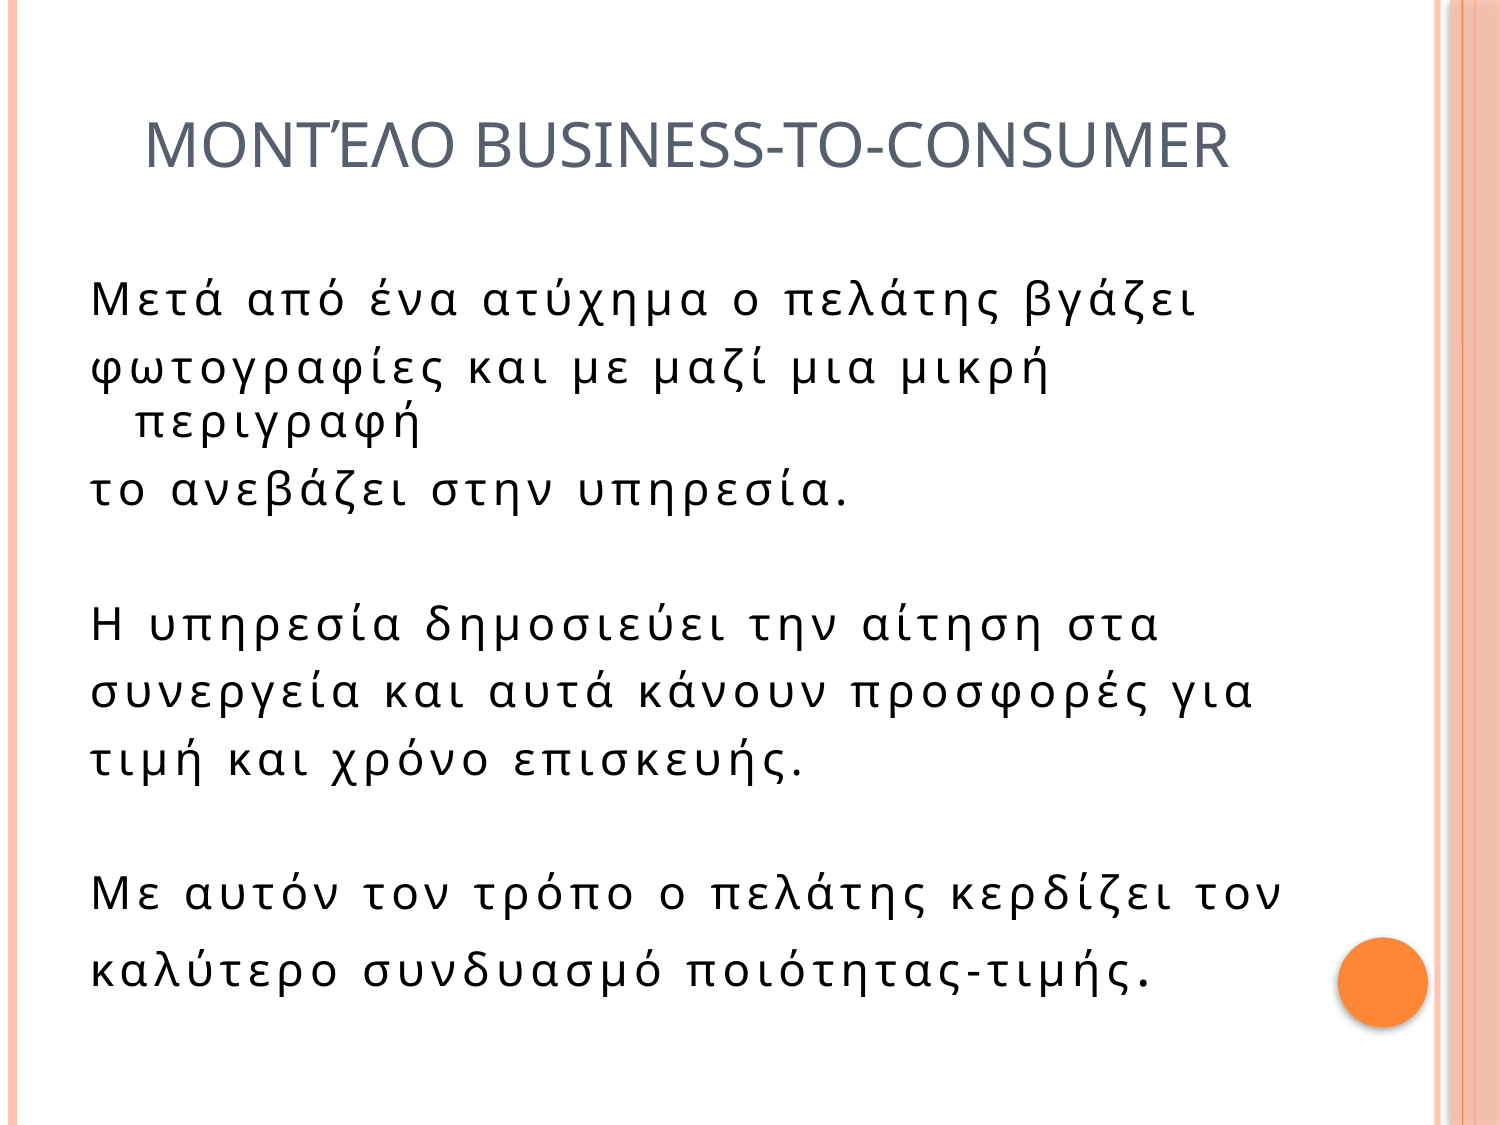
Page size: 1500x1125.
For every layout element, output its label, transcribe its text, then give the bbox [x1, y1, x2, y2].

list Μετά από ένα ατύχημα ο πελάτης βγάζει φωτογραφίες και με μαζί μια μικρή περιγραφή το ανεβάζει στην υπηρεσία. Η υπηρεσία δημοσιεύει την αίτηση στα συνεργεία και αυτά κάνουν προσφορές για τιμή και χρόνο επισκευής. Με αυτόν τον τρόπο ο πελάτης κερδίζει τον καλύτερο συνδυασμό ποιότητας-τιμής. [75, 262, 1300, 1062]
title Μοντέλο Business-to-Consumer [75, 0, 1300, 188]
